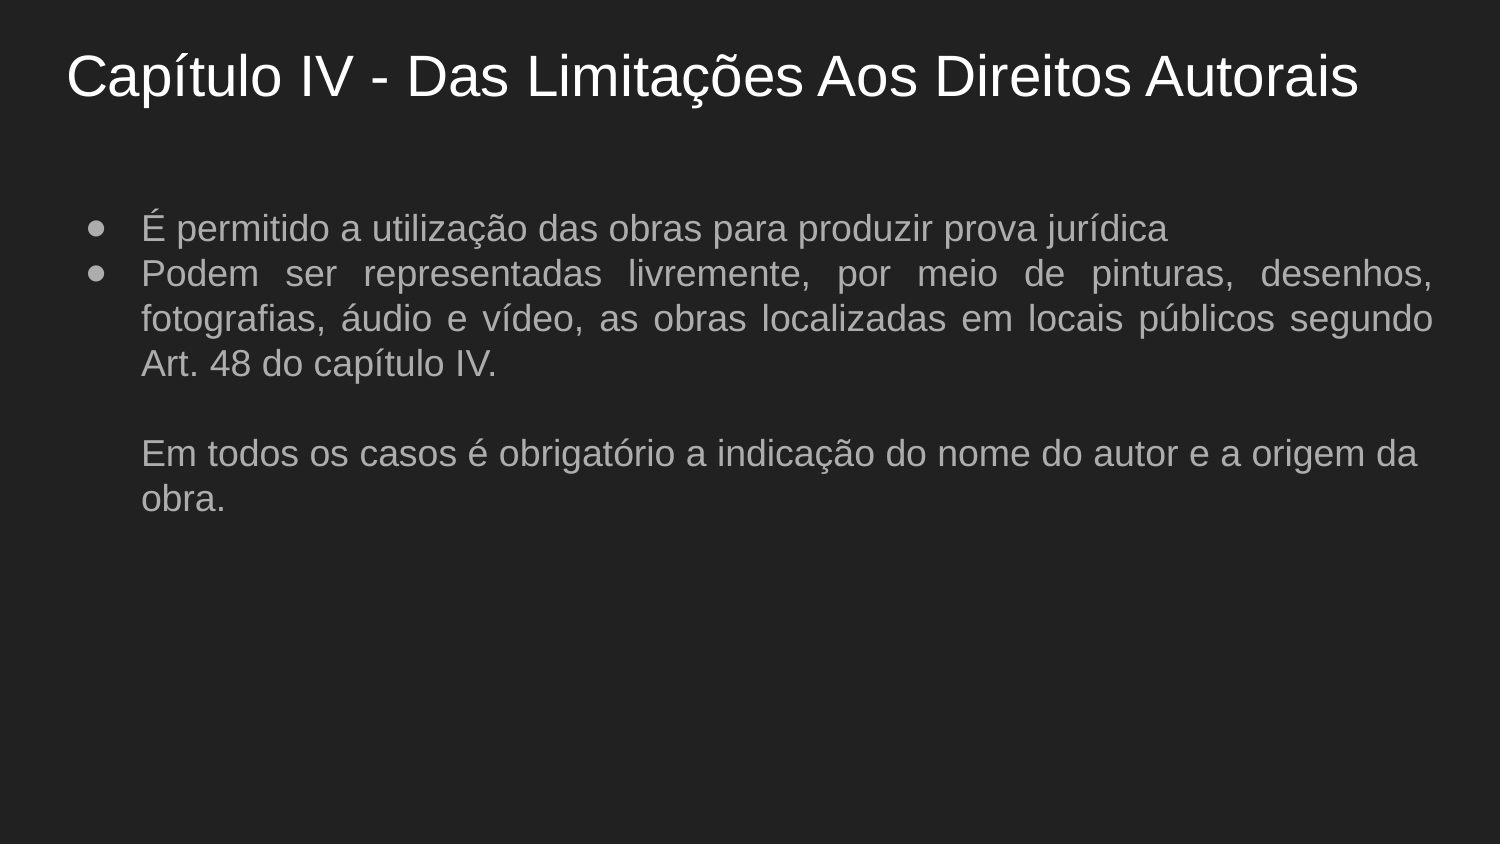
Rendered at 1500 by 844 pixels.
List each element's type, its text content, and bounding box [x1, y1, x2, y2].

title Capítulo IV - Das Limitações Aos Direitos Autorais [51, 23, 1449, 117]
list É permitido a utilização das obras para produzir prova jurídica Podem ser representadas livremente, por meio de pinturas, desenhos, fotografias, áudio e vídeo, as obras localizadas em locais públicos segundo Art. 48 do capítulo IV. Em todos os casos é obrigatório a indicação do nome do autor e a origem da obra. [51, 189, 1449, 750]
